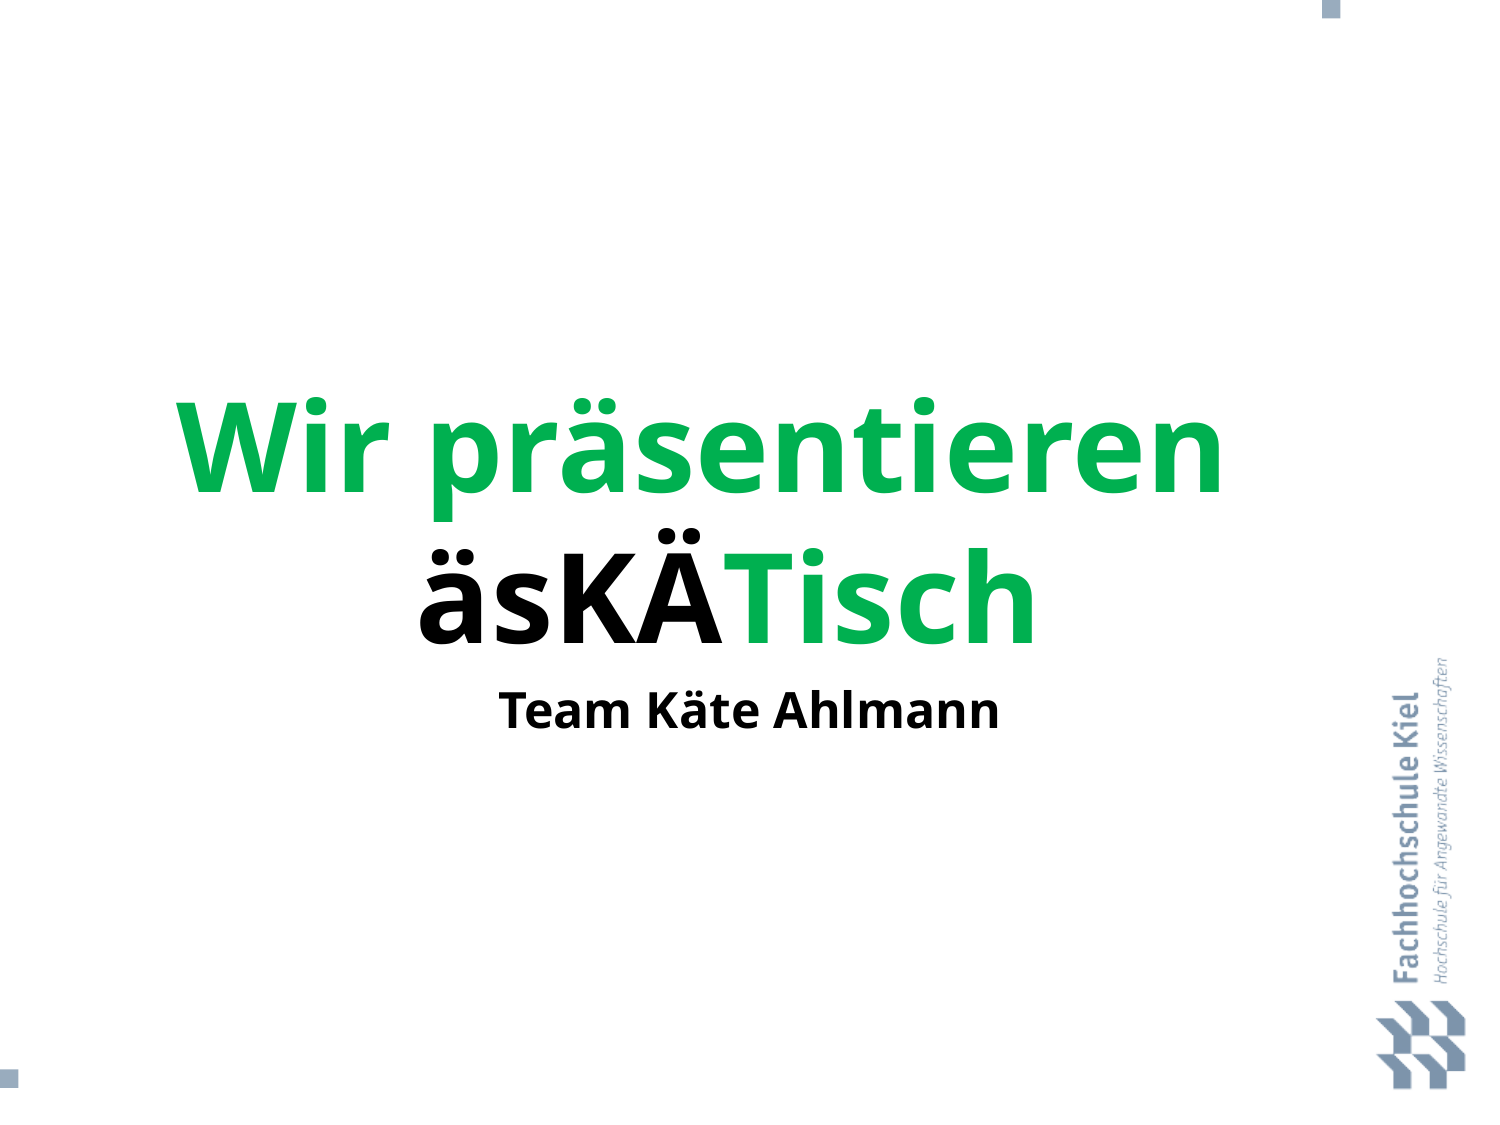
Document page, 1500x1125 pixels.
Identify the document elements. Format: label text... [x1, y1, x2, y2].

title Wir präsentieren äsKÄTisch [102, 286, 1355, 679]
subtitle Team Käte Ahlmann [123, 678, 1376, 950]
